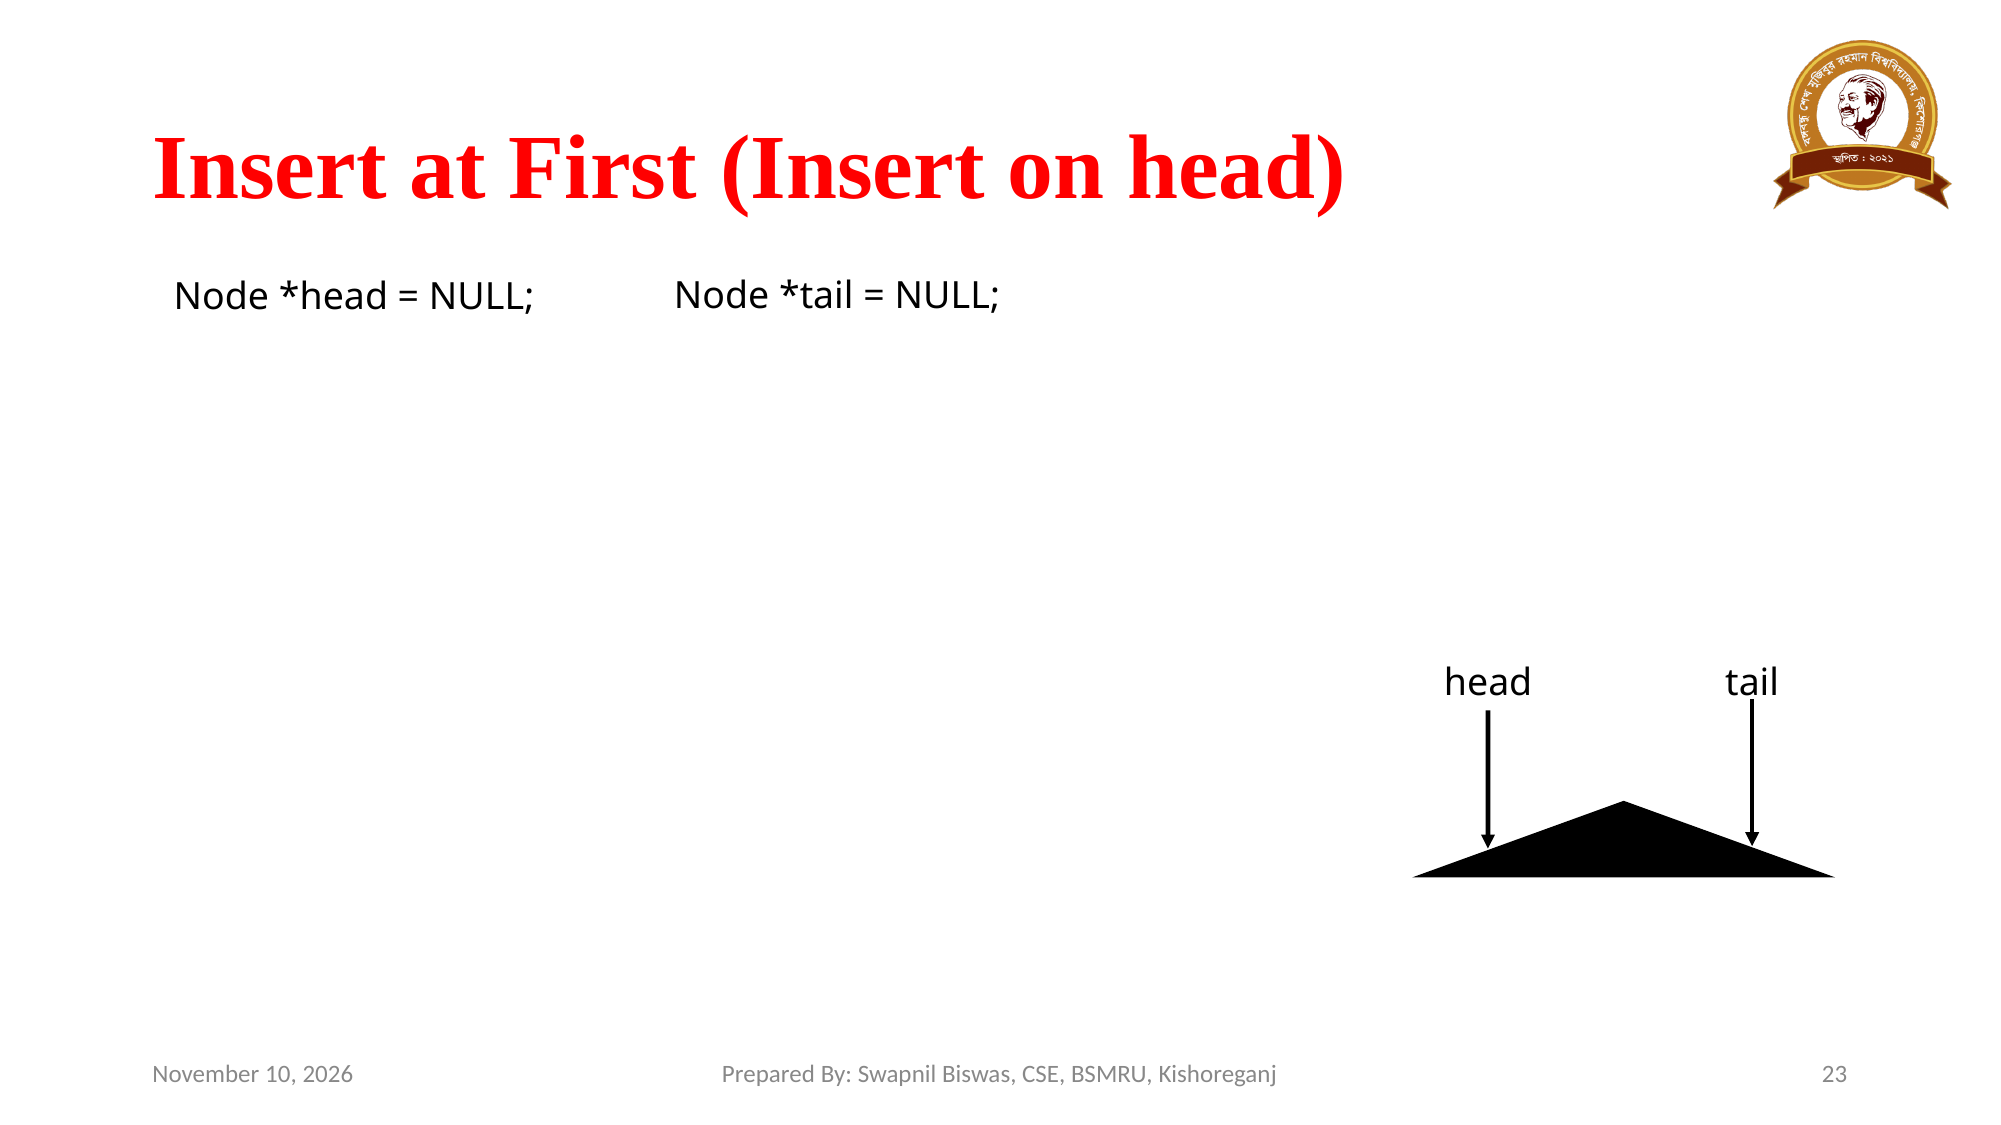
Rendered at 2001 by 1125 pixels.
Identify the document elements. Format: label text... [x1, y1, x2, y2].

picture [1770, 37, 1955, 212]
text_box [1711, 650, 1793, 847]
text_box [1410, 798, 1838, 880]
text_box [1433, 650, 1542, 849]
text_box Node *tail = NULL; [659, 263, 1016, 324]
text_box Node *head = NULL; [159, 264, 550, 325]
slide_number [137, 1042, 588, 1103]
footer Prepared By: Swapnil Biswas, CSE, BSMRU, Kishoreganj [662, 1042, 1338, 1103]
slide_number 23 [1412, 1042, 1863, 1103]
title Insert at First (Insert on head) [137, 59, 1863, 278]
